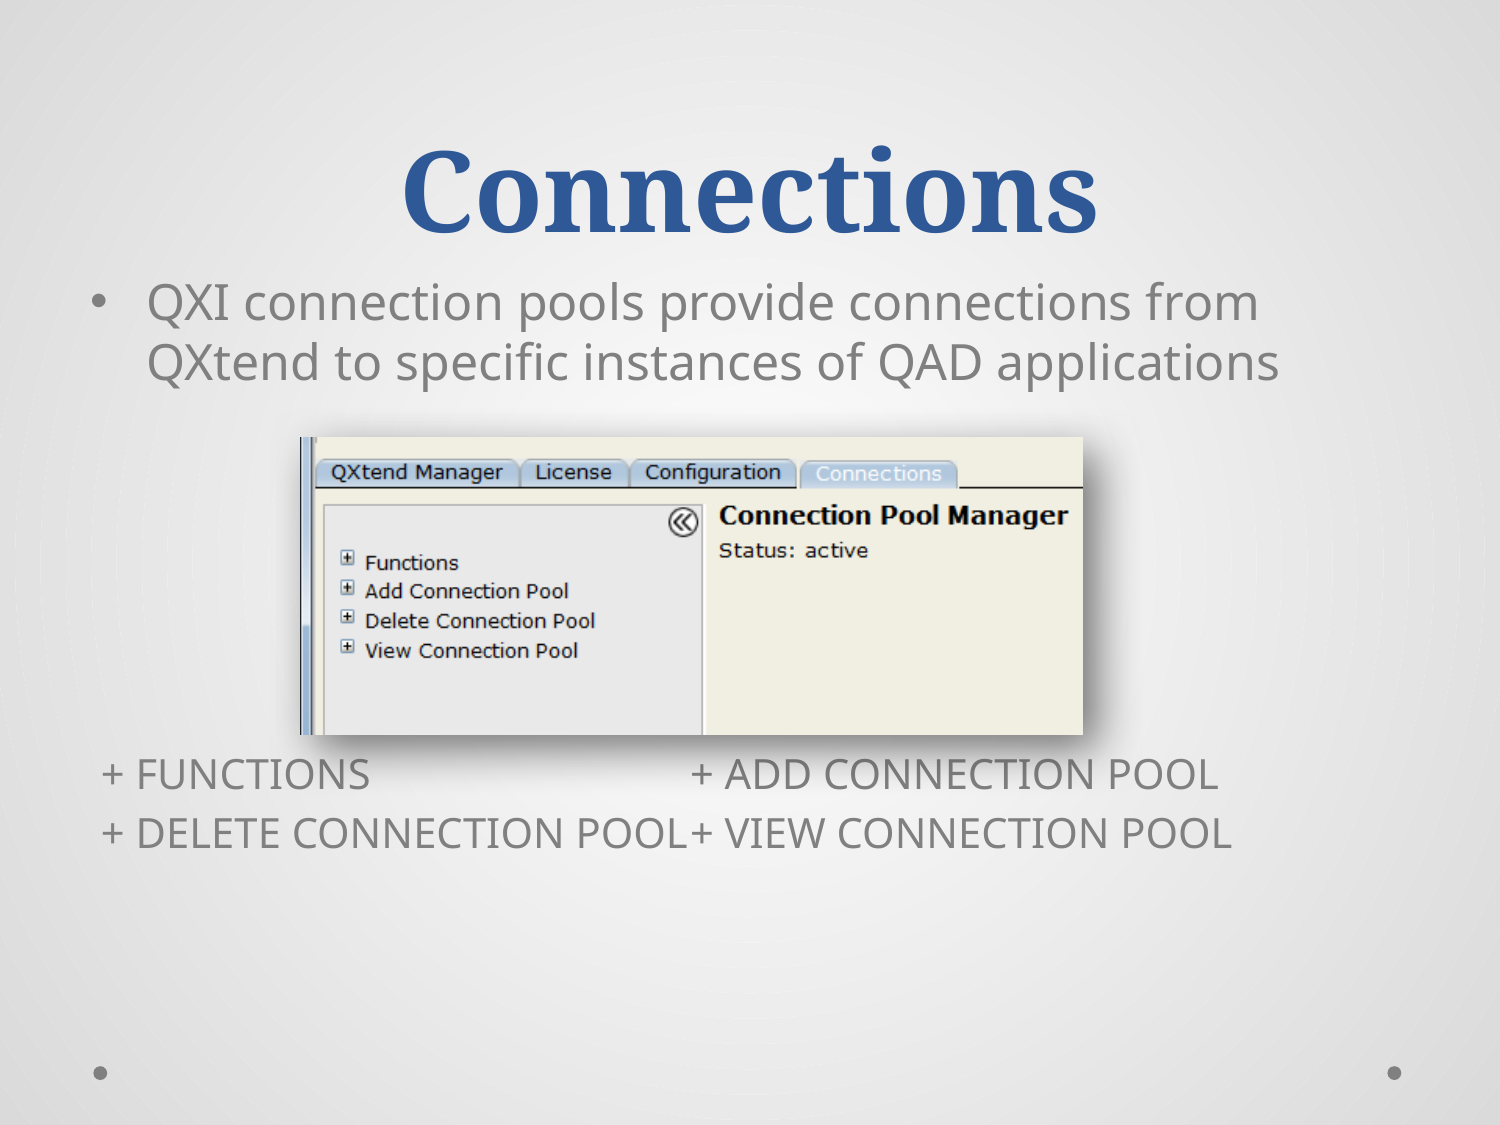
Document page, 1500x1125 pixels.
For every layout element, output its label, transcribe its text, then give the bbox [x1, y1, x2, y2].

picture [299, 437, 1083, 735]
title Connections [75, 0, 1425, 262]
list QXI connection pools provide connections from QXtend to specific instances of QAD applications + Functions + Add connection pool + Delete connection pool + view connection pool [75, 262, 1425, 1005]
